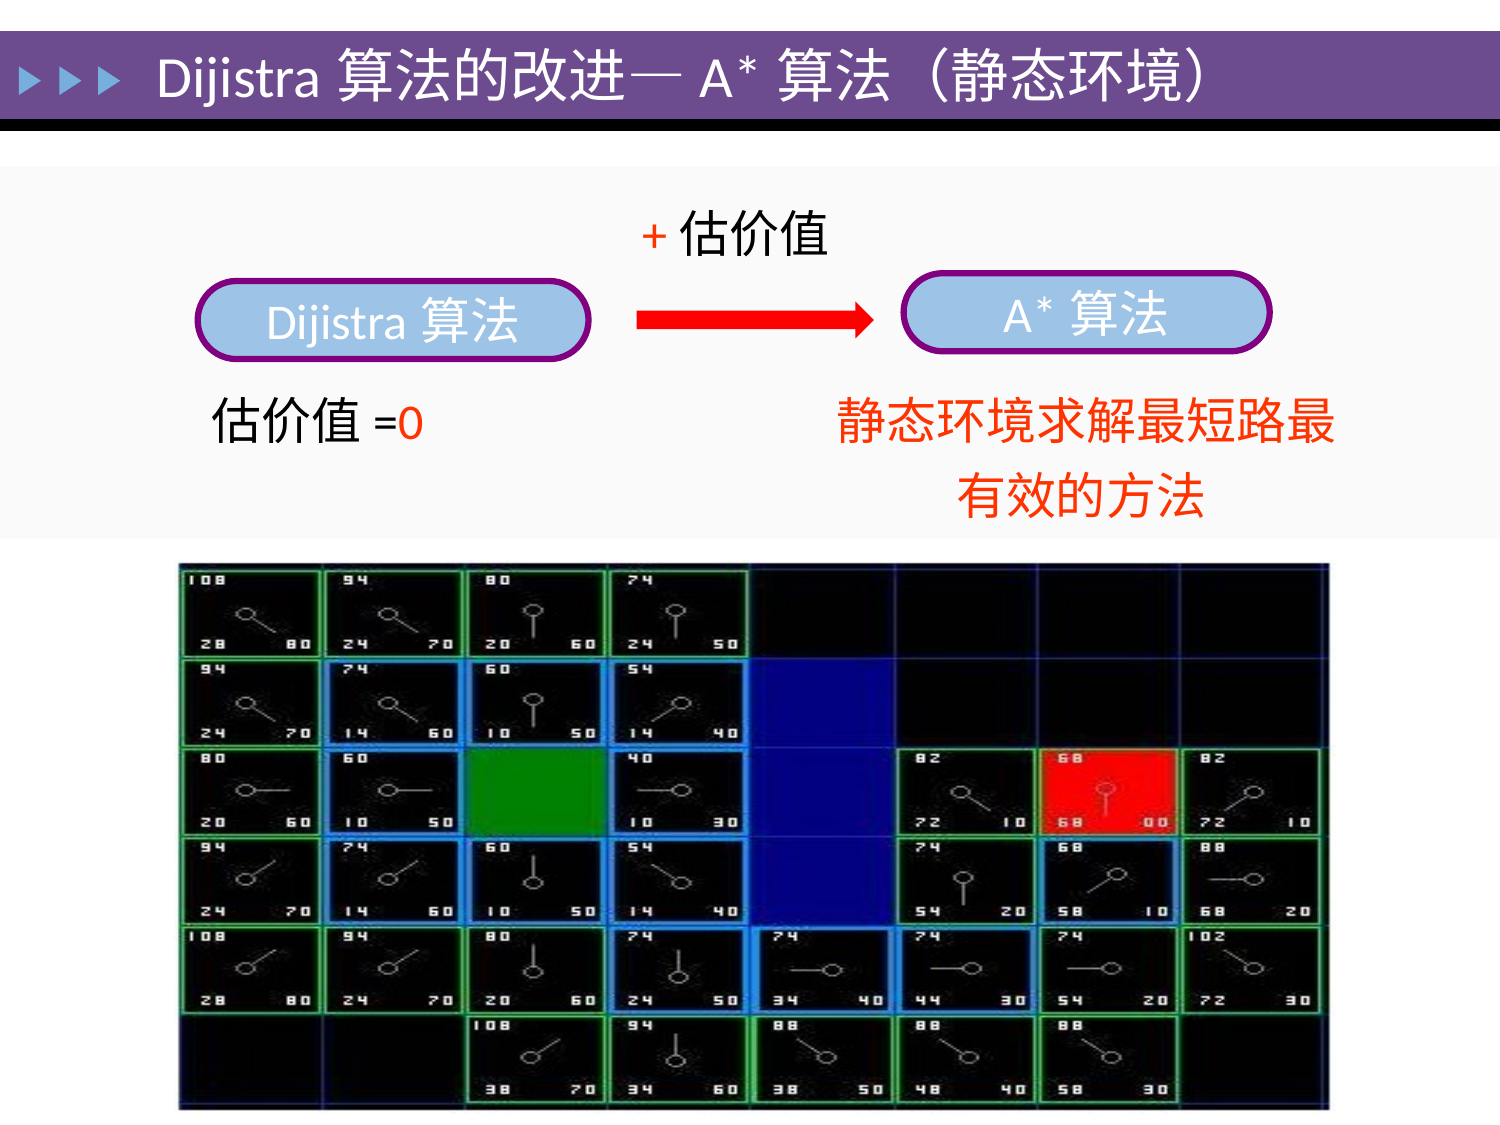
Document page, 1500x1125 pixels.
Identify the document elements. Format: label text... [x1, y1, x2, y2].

text_box A*算法 [903, 273, 1270, 352]
text_box +估价值 [627, 194, 850, 270]
picture [174, 560, 1336, 1114]
text_box 估价值=0 [197, 382, 552, 457]
text_box [0, 166, 1500, 539]
text_box Dijistra算法的改进—A*算法（静态环境） [142, 10, 1488, 137]
text_box 静态环境求解最短路最有效的方法 [815, 367, 1359, 532]
text_box [636, 301, 874, 339]
text_box Dijistra算法 [197, 280, 589, 360]
